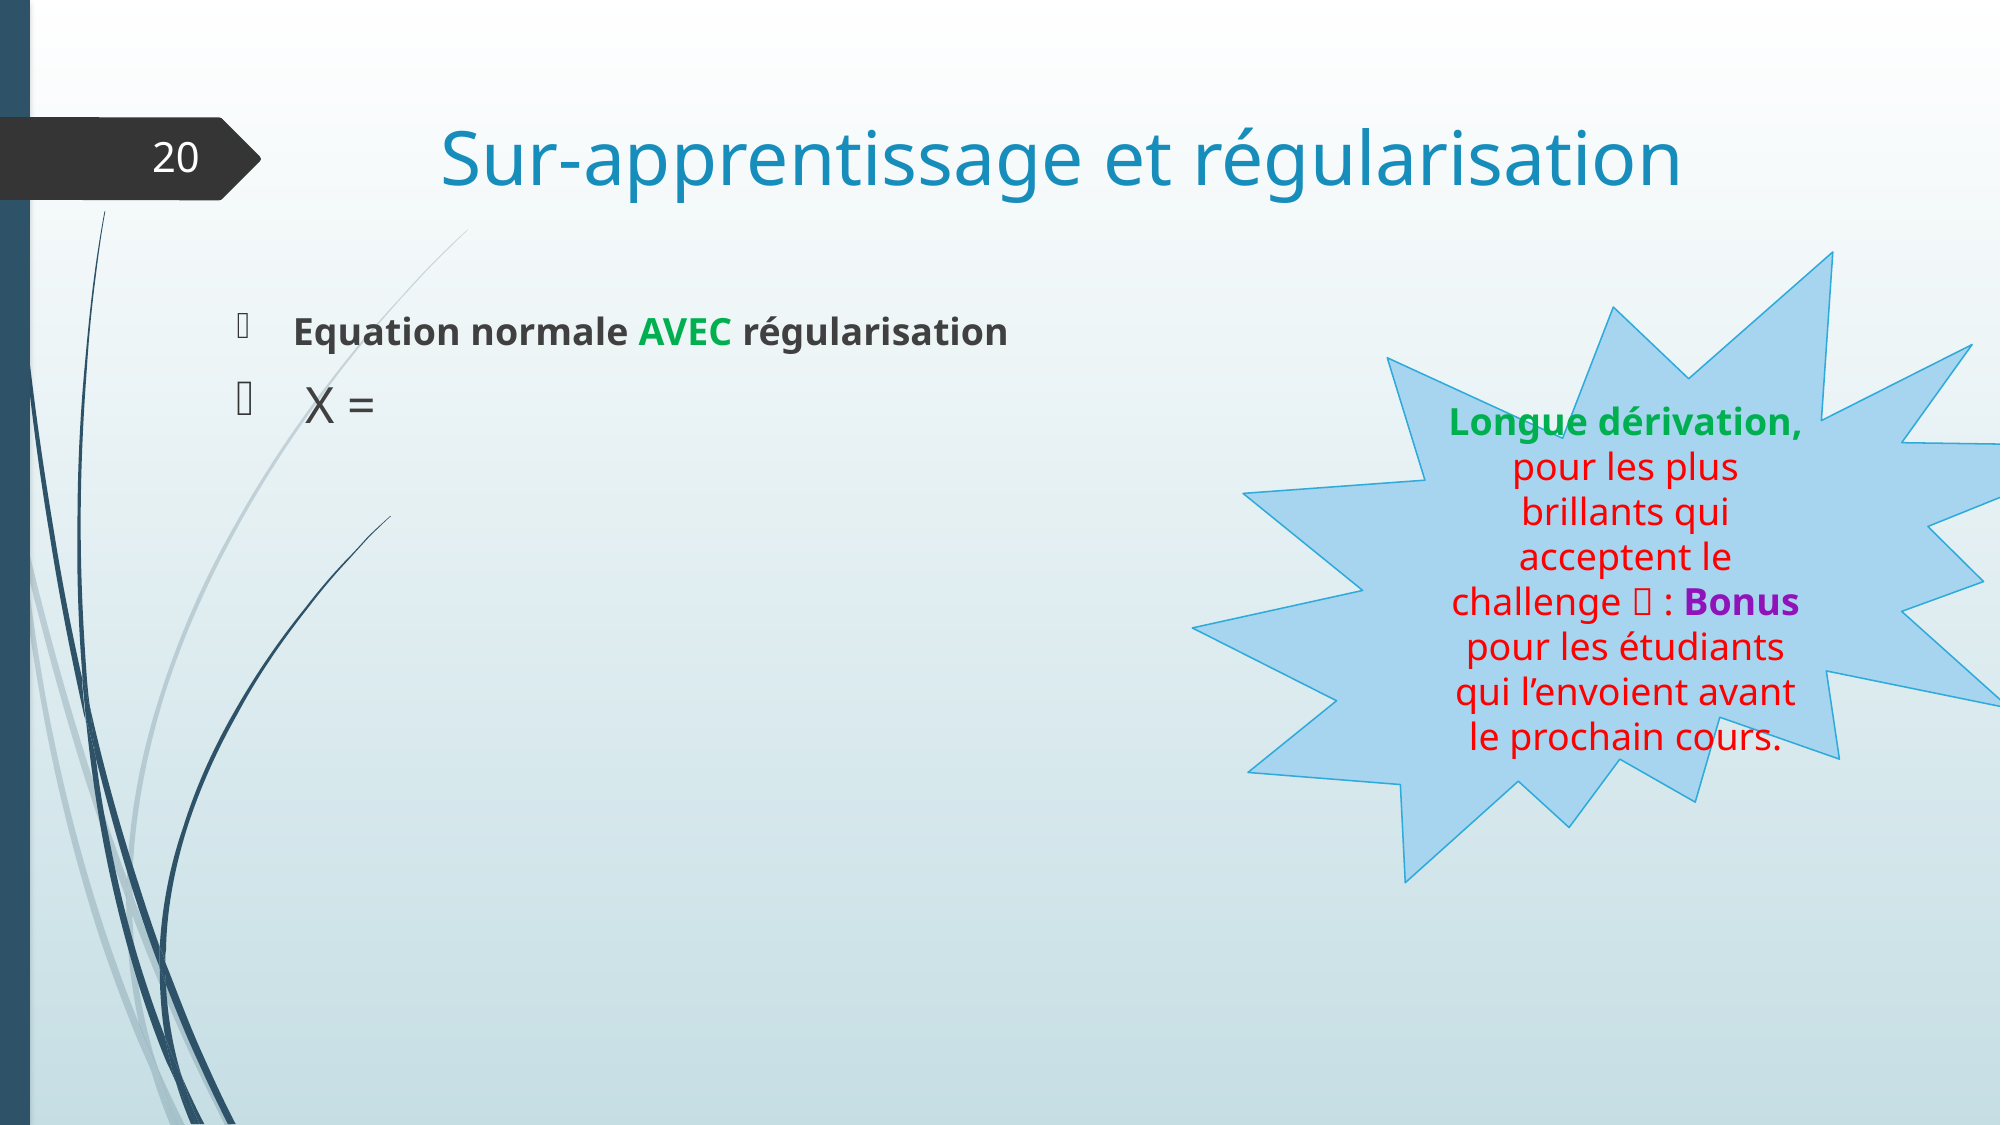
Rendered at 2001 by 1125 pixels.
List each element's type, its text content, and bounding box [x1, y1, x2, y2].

title Sur-apprentissage et régularisation [425, 102, 1888, 313]
text_box Longue dérivation, pour les plus brillants qui acceptent le challenge  : Bonus pour les étudiants qui l’envoient avant le prochain cours. [1191, 313, 2000, 884]
slide_number 20 [87, 129, 216, 190]
